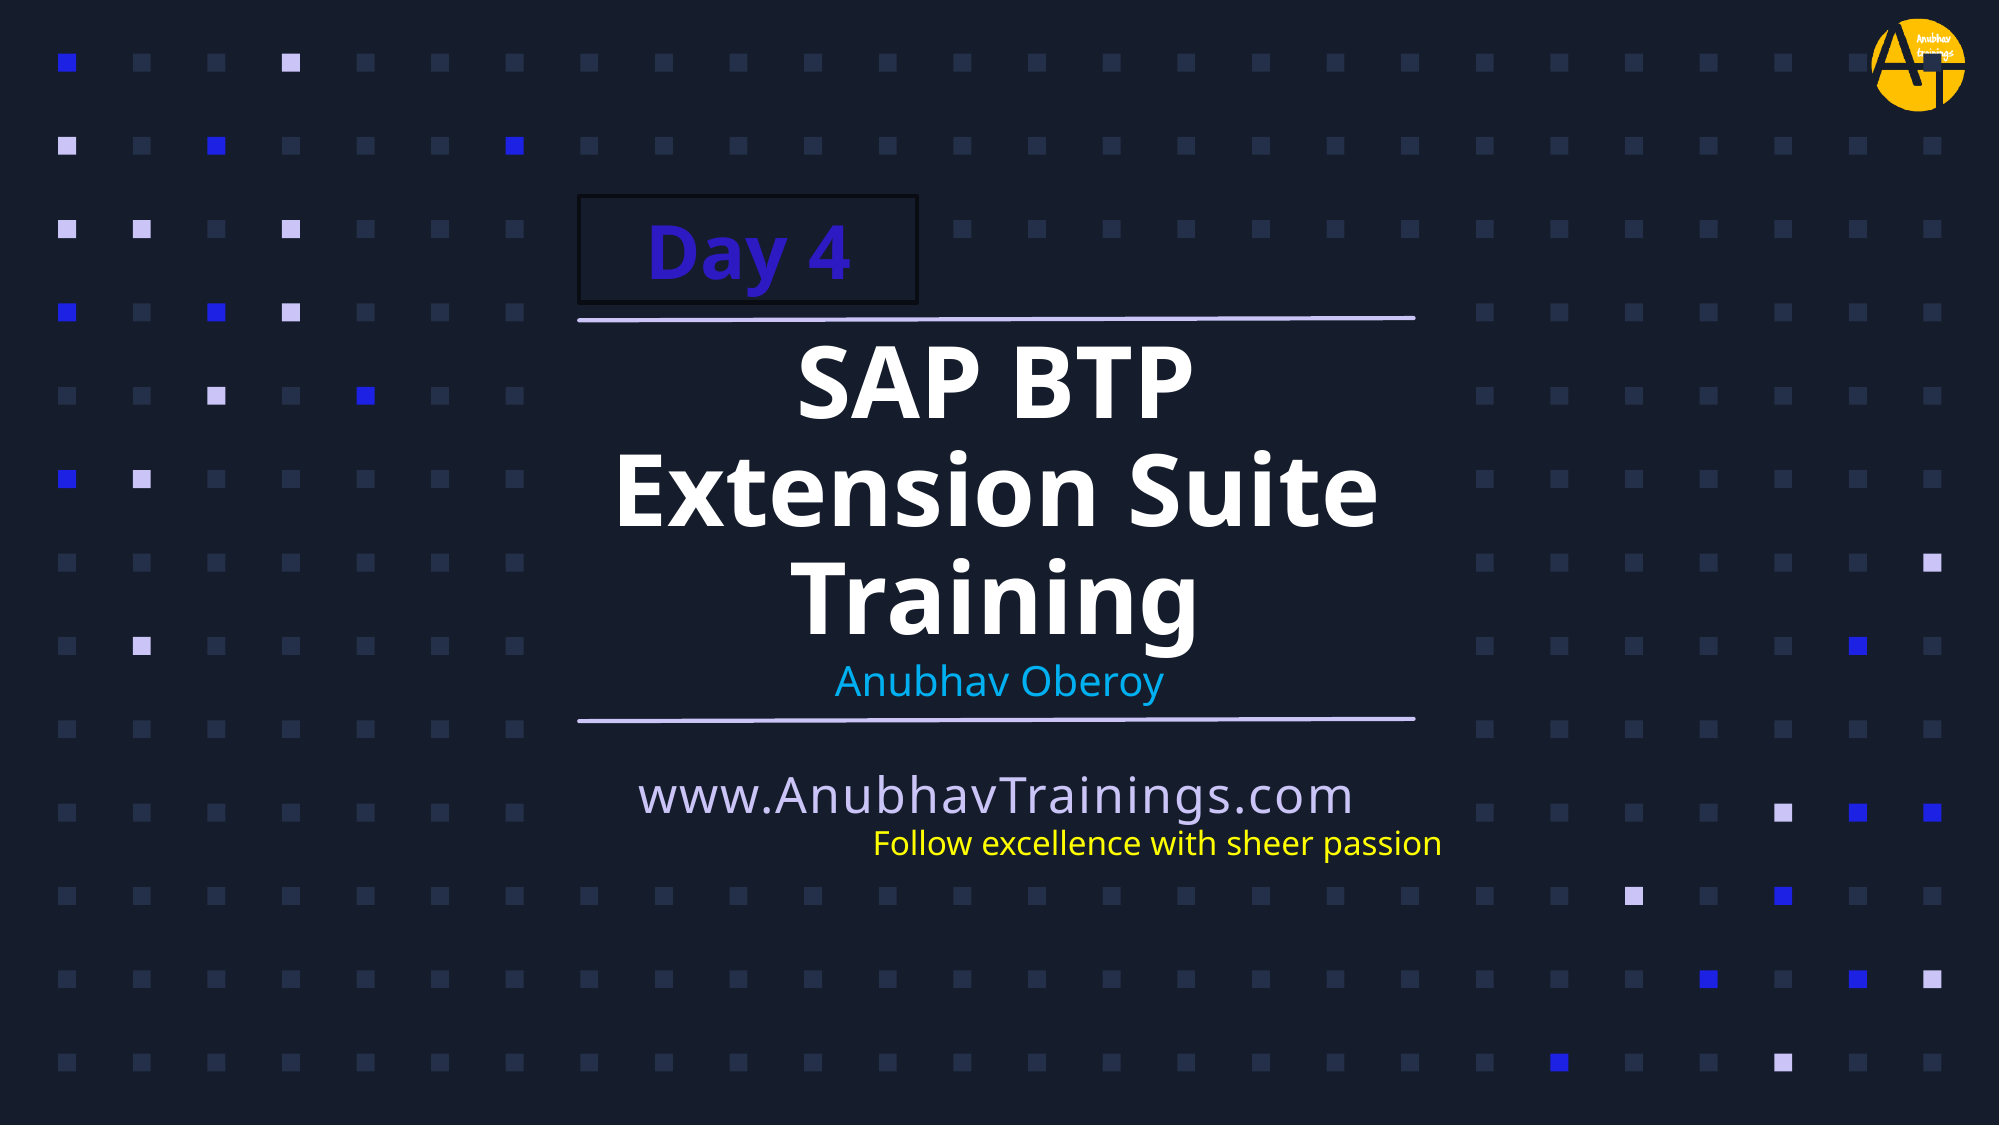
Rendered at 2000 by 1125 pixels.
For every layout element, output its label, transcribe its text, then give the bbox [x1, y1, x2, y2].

picture [1862, 12, 1970, 119]
title SAP BTP Extension Suite Training [579, 426, 1414, 563]
text_box Anubhav Oberoy [540, 645, 1459, 733]
text_box Follow excellence with sheer passion [858, 814, 1509, 870]
text_box Day 4 [577, 194, 919, 305]
subtitle www.AnubhavTrainings.com [579, 753, 1414, 841]
